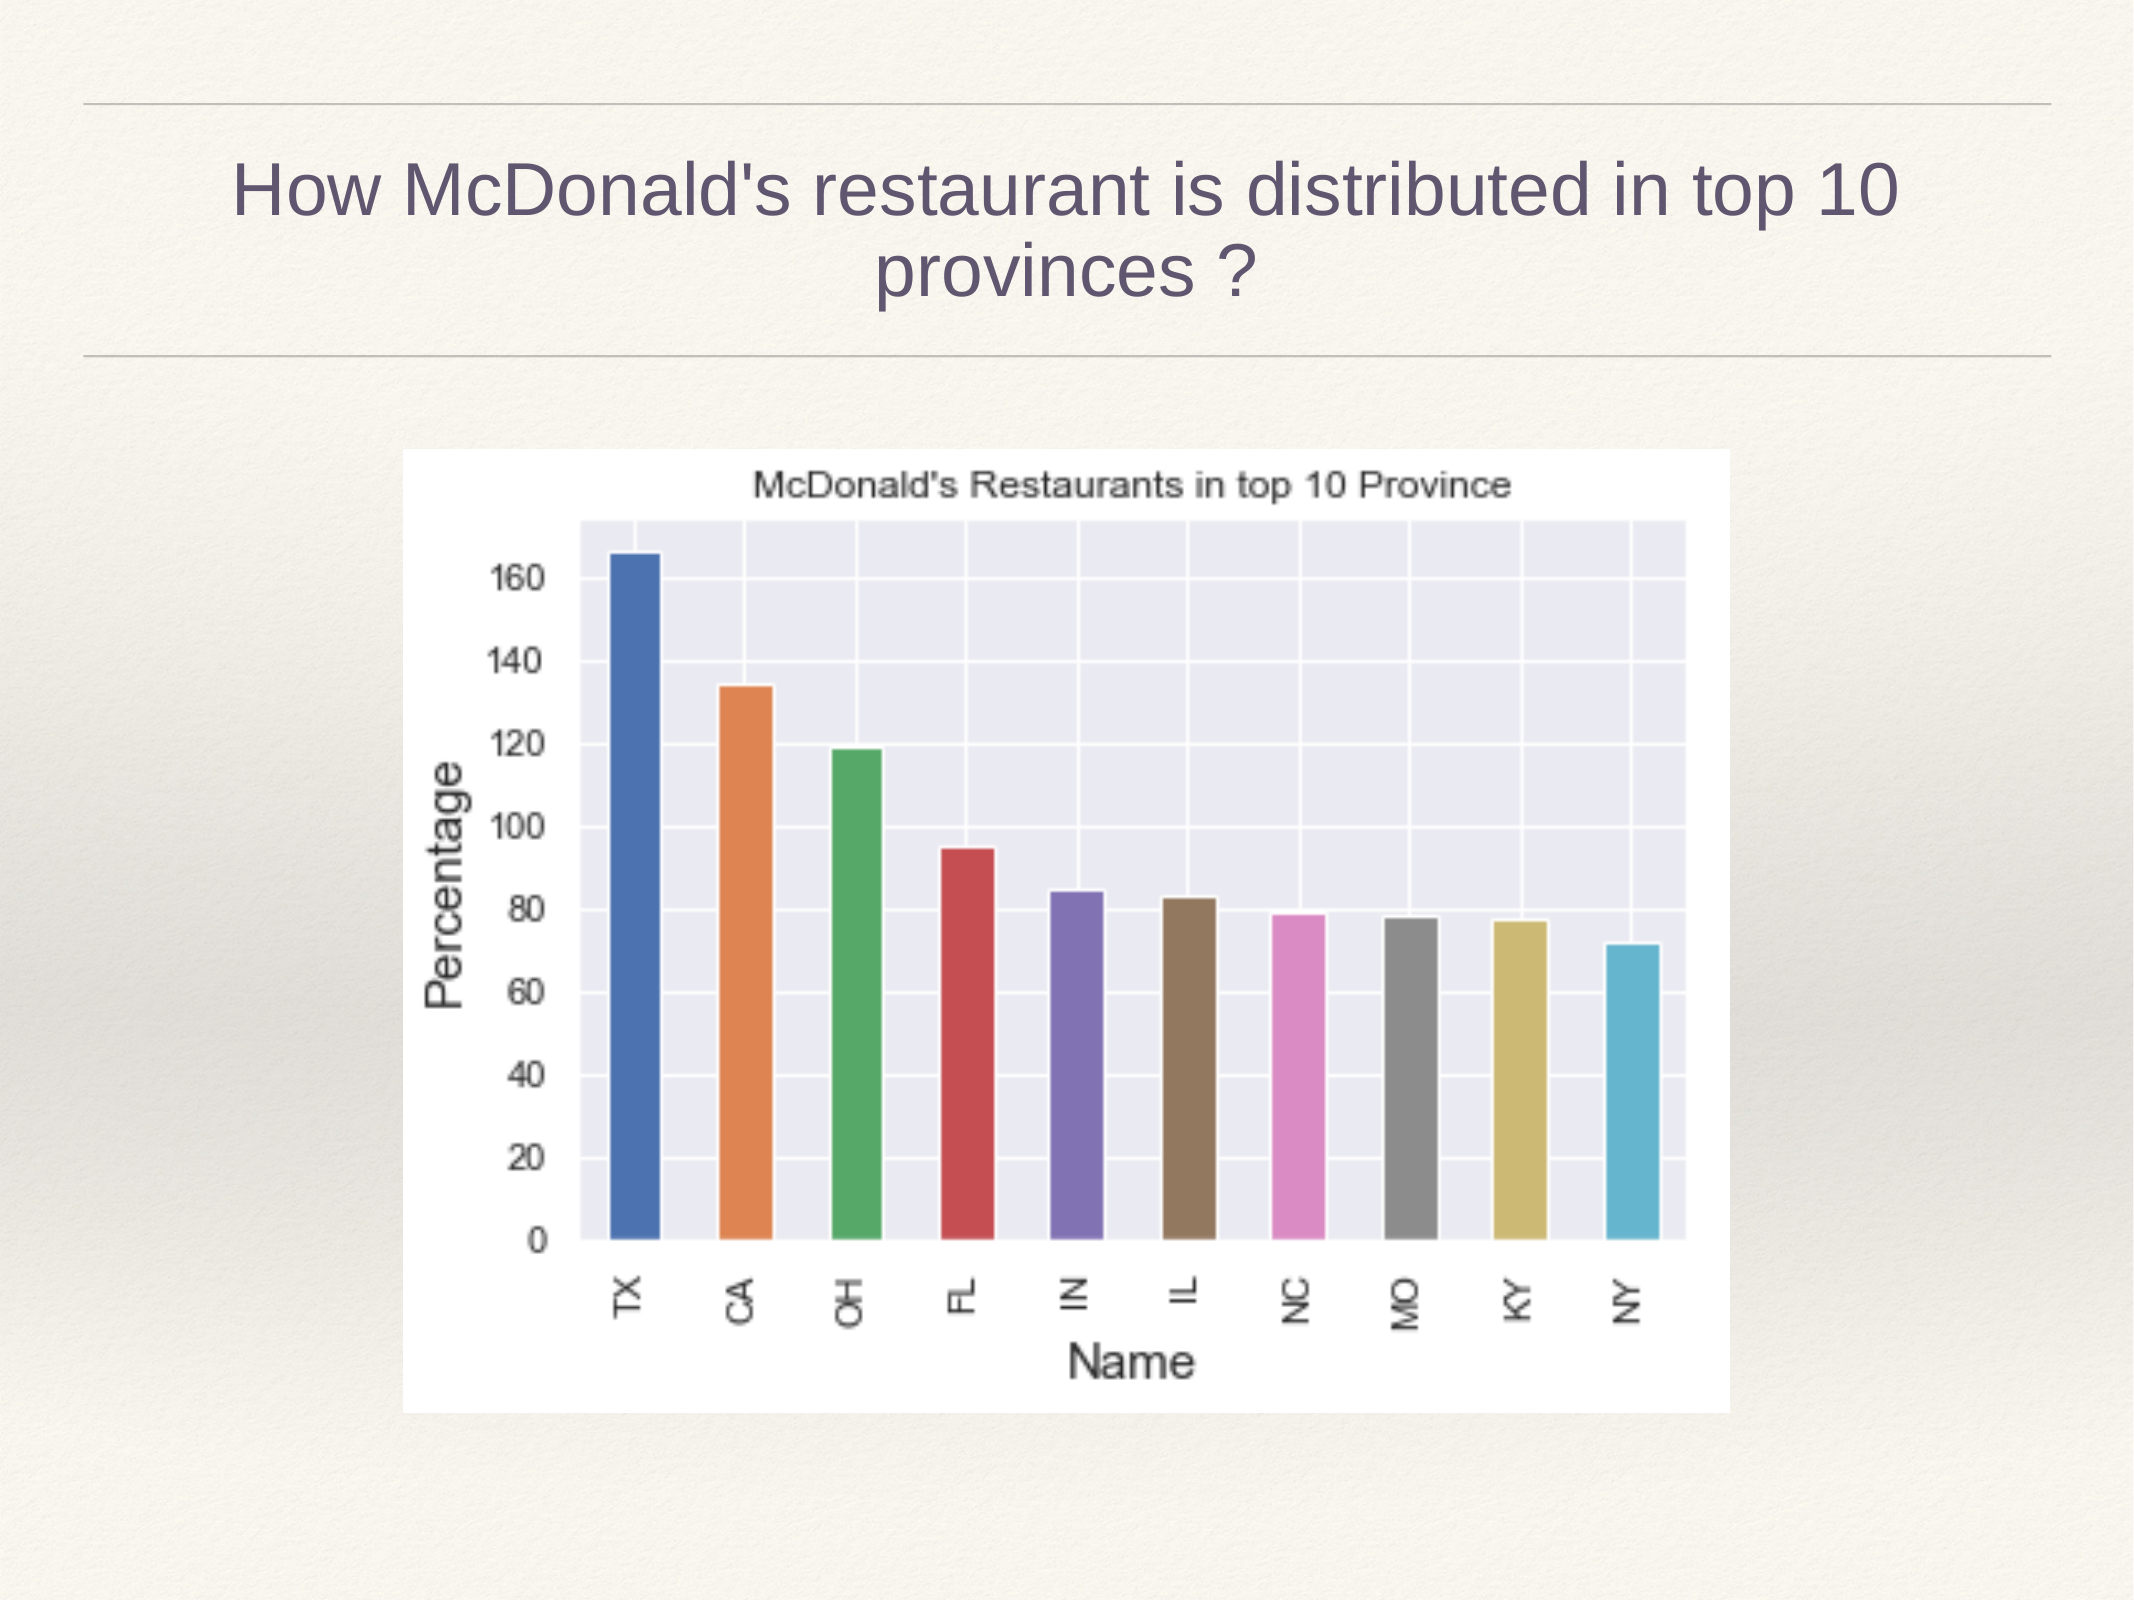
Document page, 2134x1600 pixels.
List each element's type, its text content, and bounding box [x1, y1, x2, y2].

picture [0, 0, 2134, 1600]
title How McDonald's restaurant is distributed in top 10 provinces ? [82, 130, 2051, 332]
